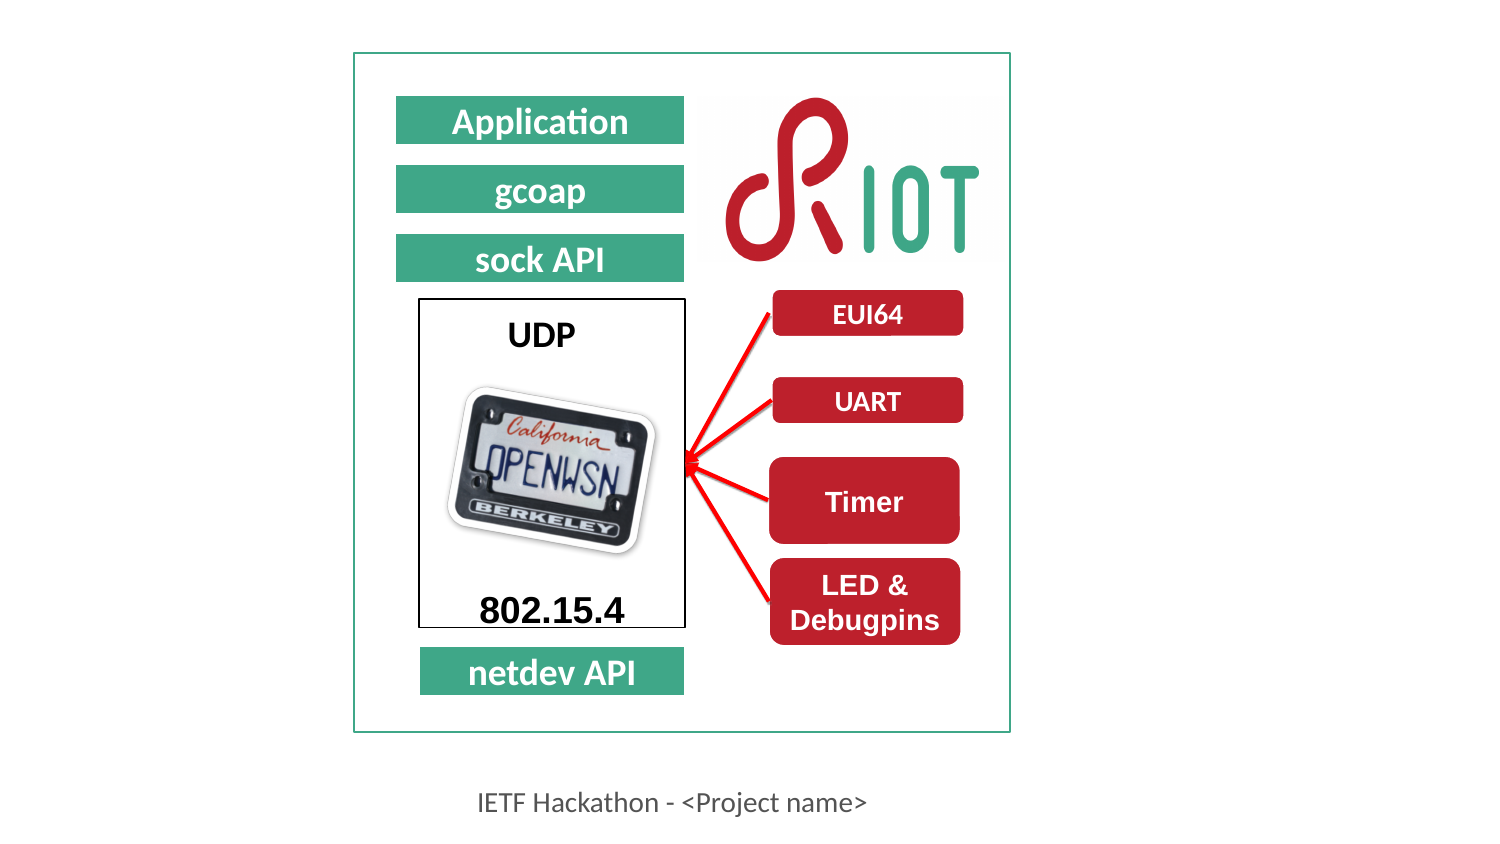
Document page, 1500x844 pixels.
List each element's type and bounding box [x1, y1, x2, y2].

text_box [354, 53, 1010, 733]
picture [697, 96, 1006, 262]
picture [448, 394, 656, 550]
